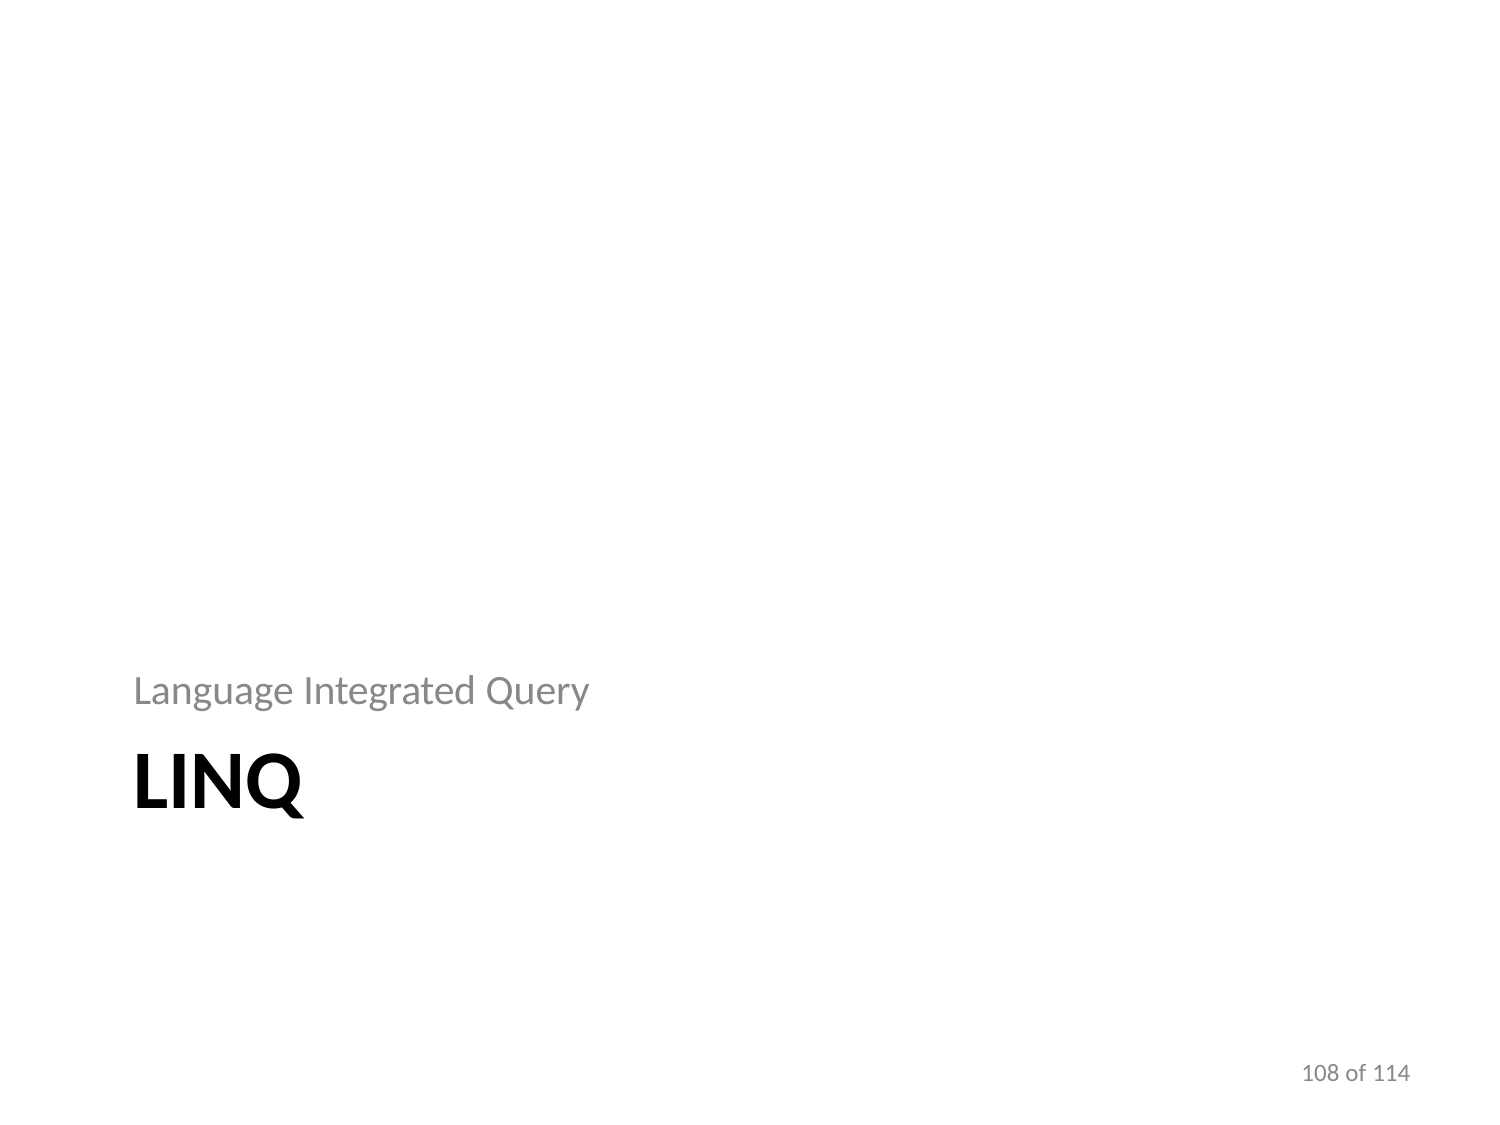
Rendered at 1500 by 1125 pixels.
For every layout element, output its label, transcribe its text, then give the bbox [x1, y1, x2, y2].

slide_number 100 of 114 [1297, 1060, 1413, 1125]
title Language Integrated Query LINQ [131, 654, 595, 851]
